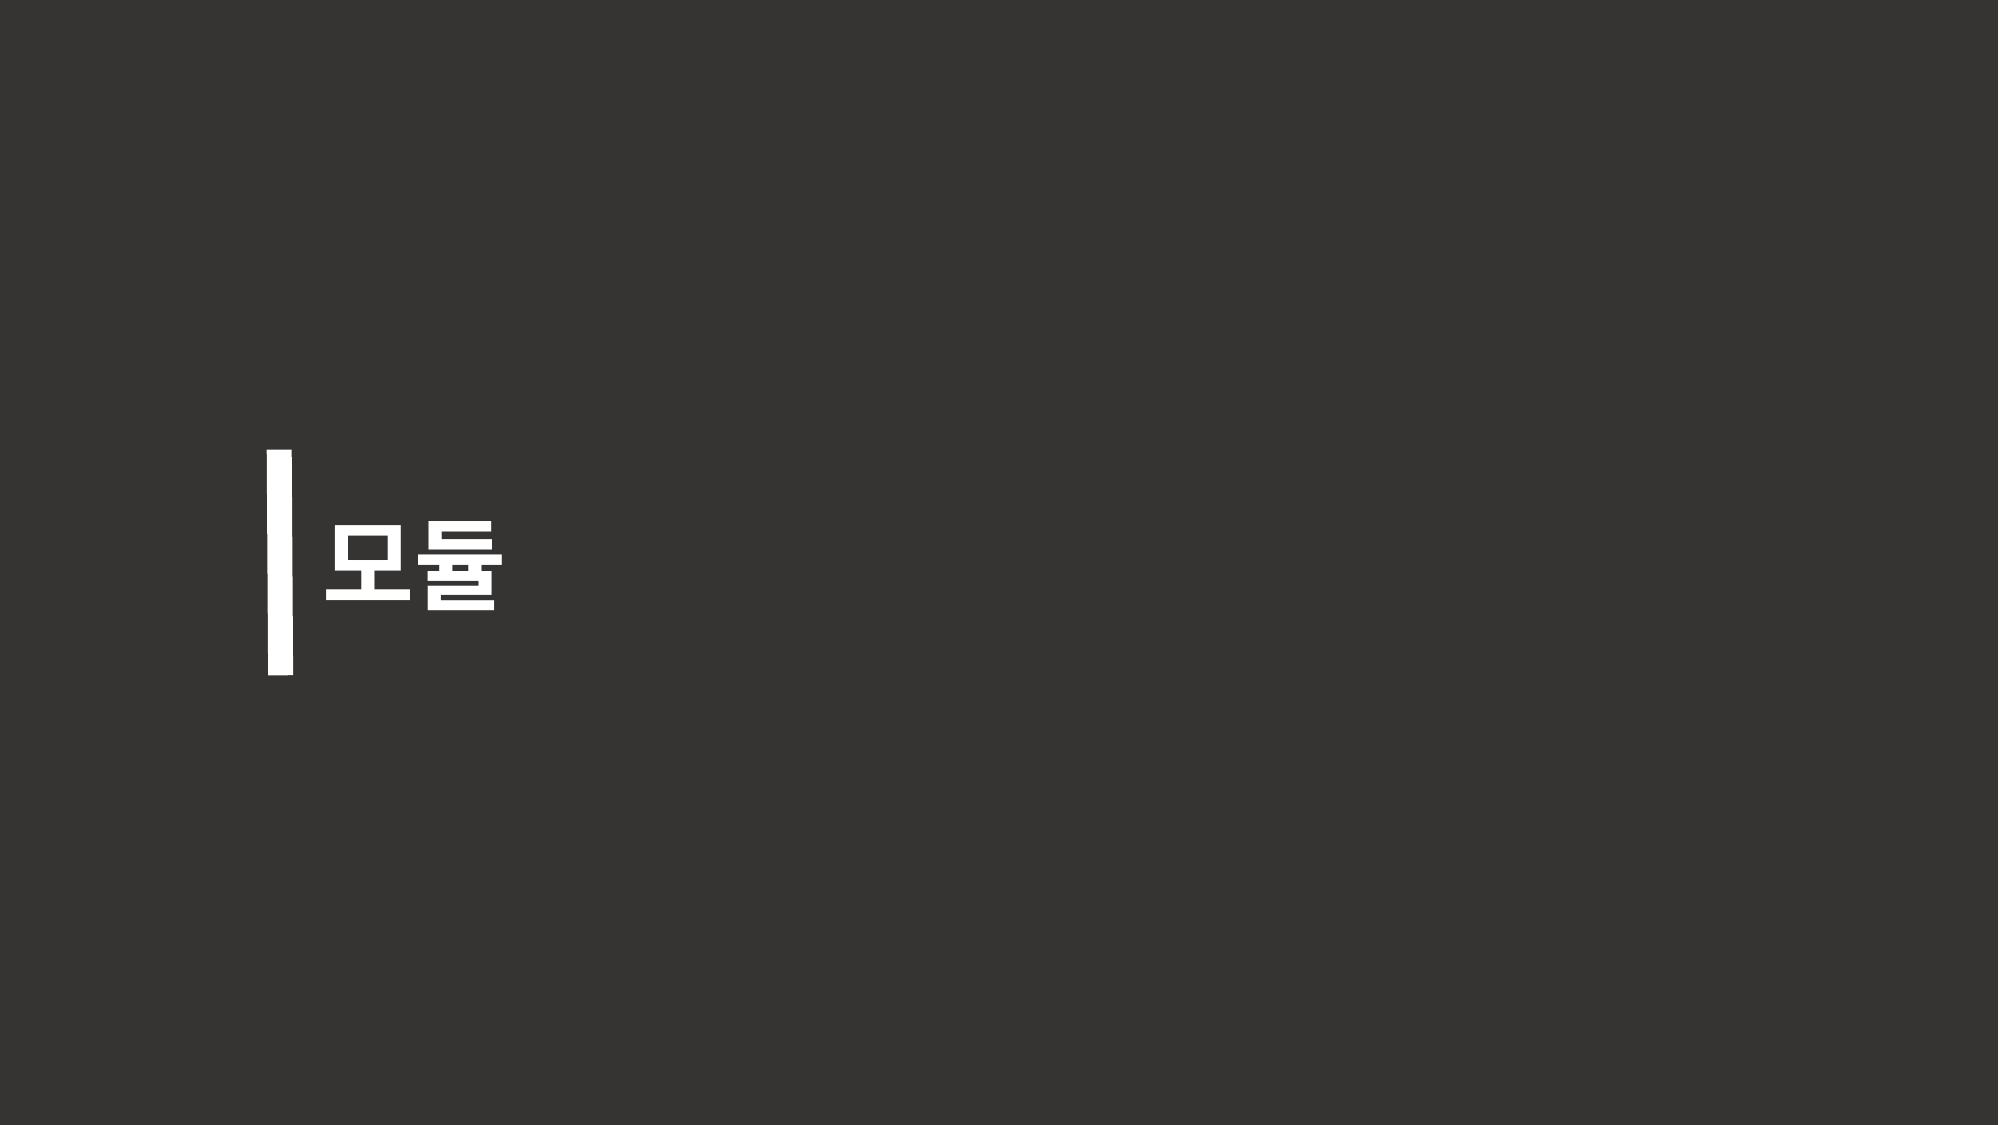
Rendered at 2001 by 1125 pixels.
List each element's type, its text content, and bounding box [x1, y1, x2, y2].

text_box 모듈 [315, 495, 1879, 630]
text_box [0, 0, 1998, 1125]
